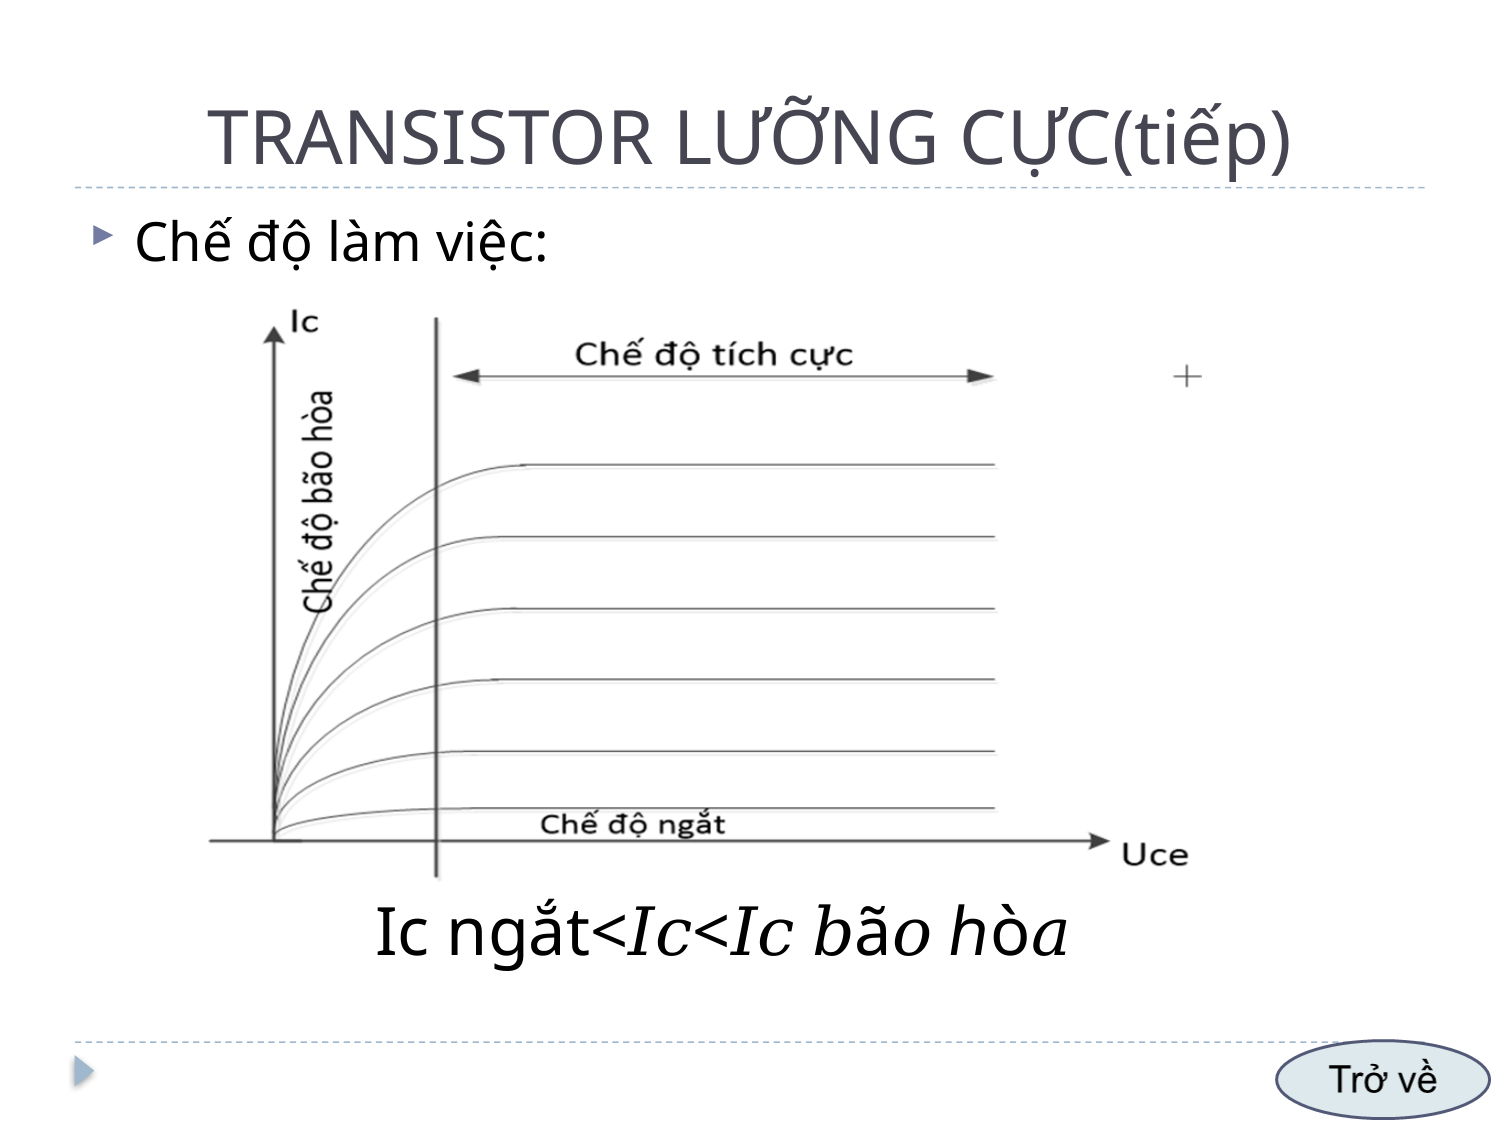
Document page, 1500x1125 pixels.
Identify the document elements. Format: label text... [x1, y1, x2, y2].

title TRANSISTOR LƯỠNG CỰC(tiếp) [75, 24, 1425, 188]
picture [208, 295, 1202, 882]
text_box Ic ngắt<𝐼𝑐<𝐼𝑐 𝑏ã𝑜 ℎò𝑎 [360, 894, 1117, 977]
picture [1275, 1038, 1491, 1125]
list Chế độ làm việc: [75, 200, 1425, 1010]
